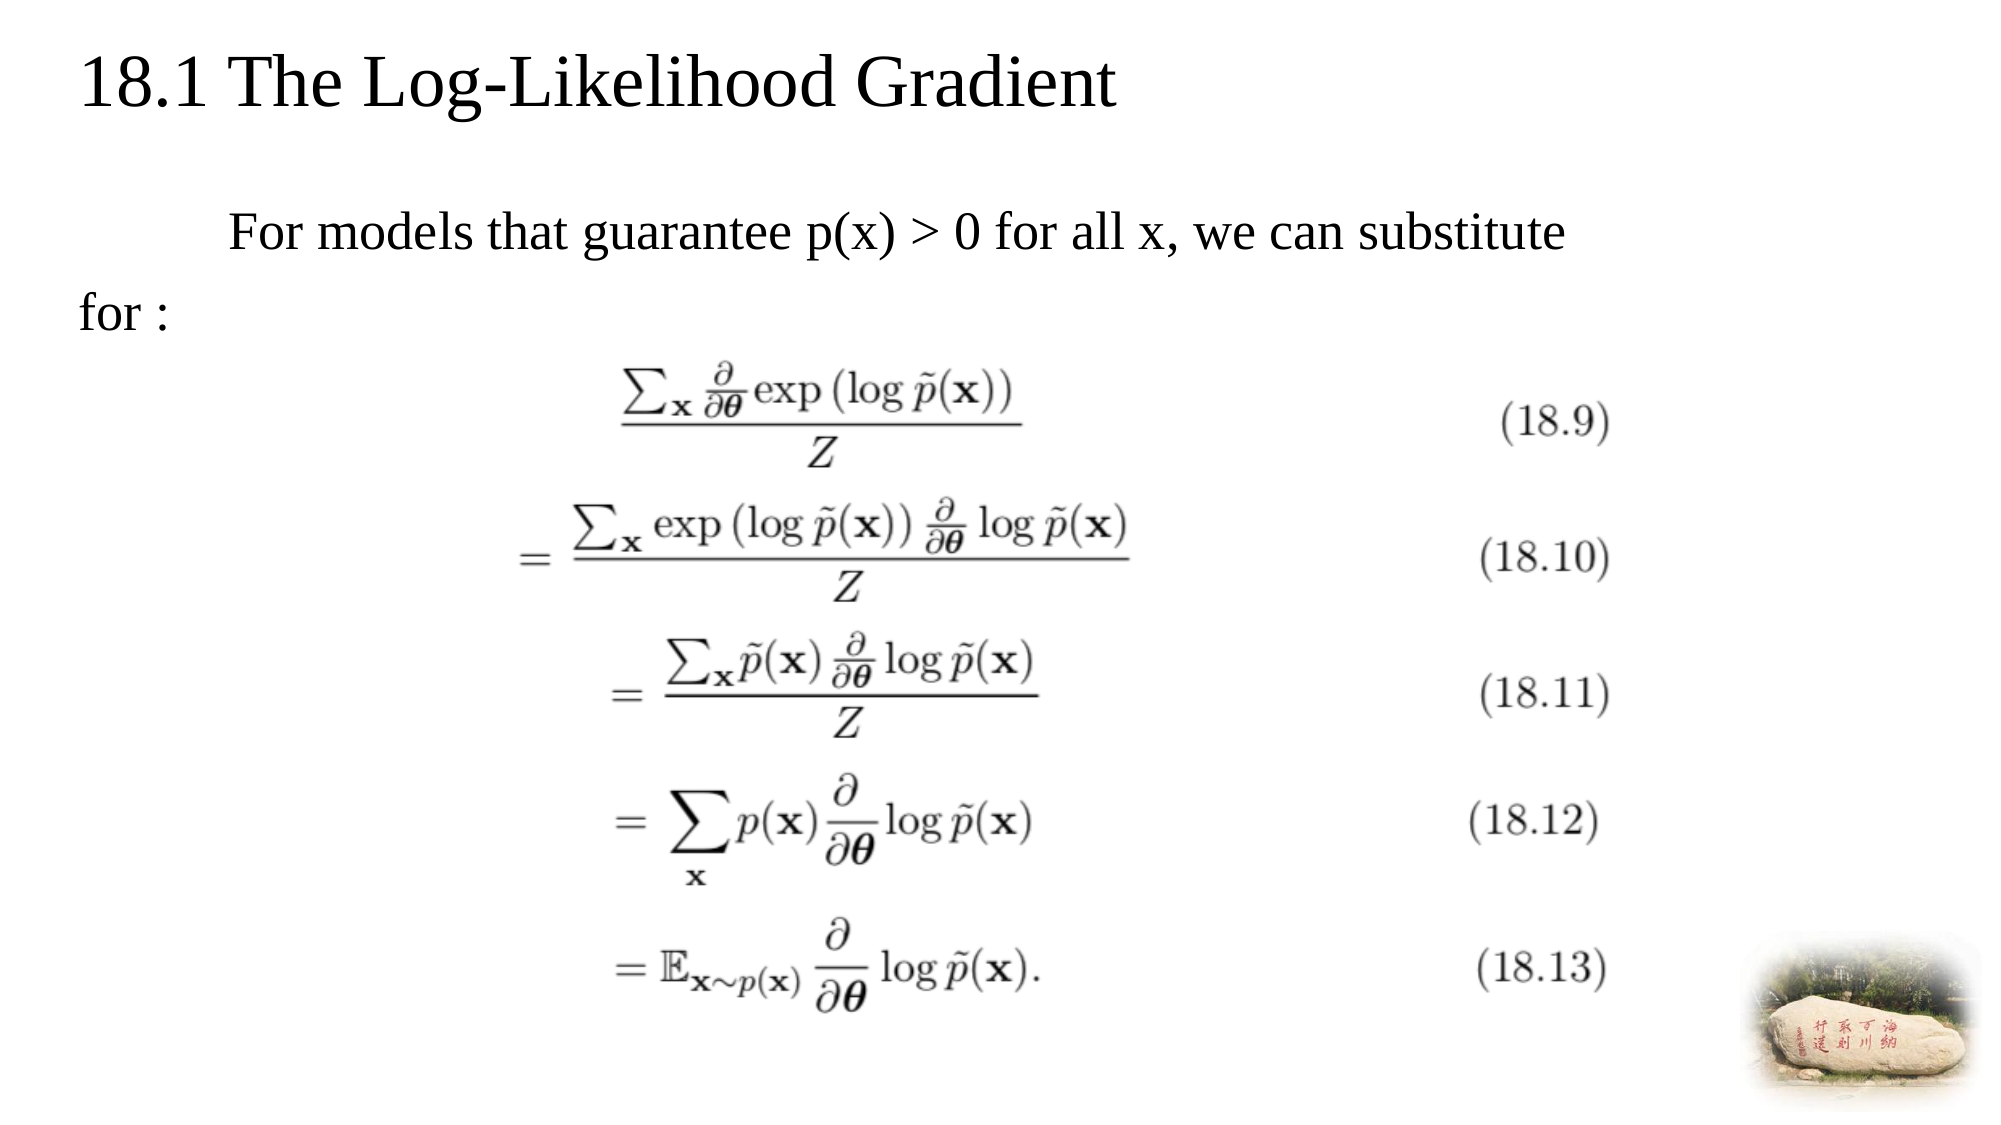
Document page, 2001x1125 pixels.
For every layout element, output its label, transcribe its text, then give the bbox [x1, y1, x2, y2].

picture [588, 759, 1627, 1028]
picture [1740, 927, 1985, 1112]
title 18.1 The Log-Likelihood Gradient [63, 21, 1936, 142]
picture [495, 343, 1632, 751]
